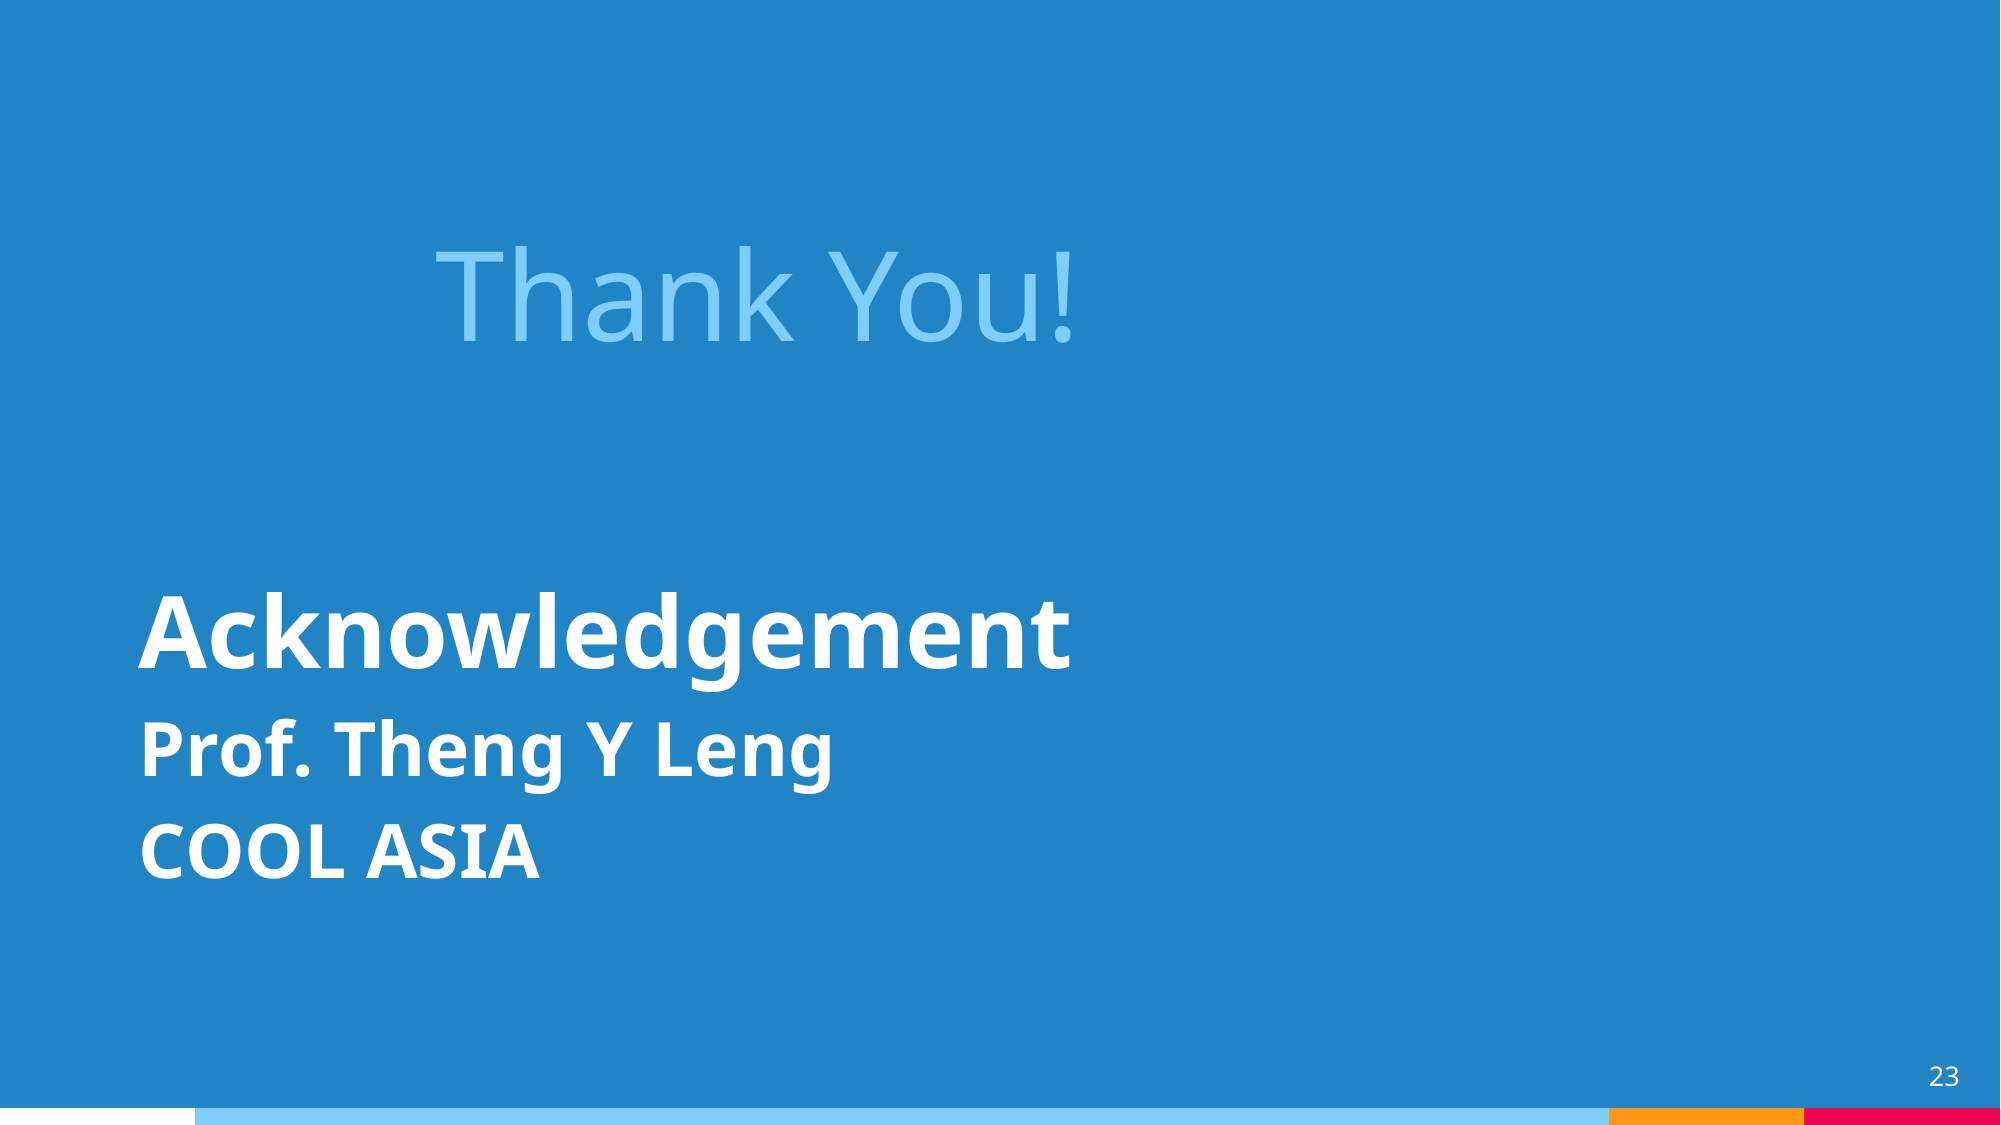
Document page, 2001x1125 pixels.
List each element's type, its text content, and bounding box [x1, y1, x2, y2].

slide_number ‹#› [1854, 1043, 1975, 1113]
title Thank You! [420, 127, 1637, 382]
subtitle Acknowledgement Prof. Theng Y Leng COOL ASIA [123, 554, 1340, 726]
